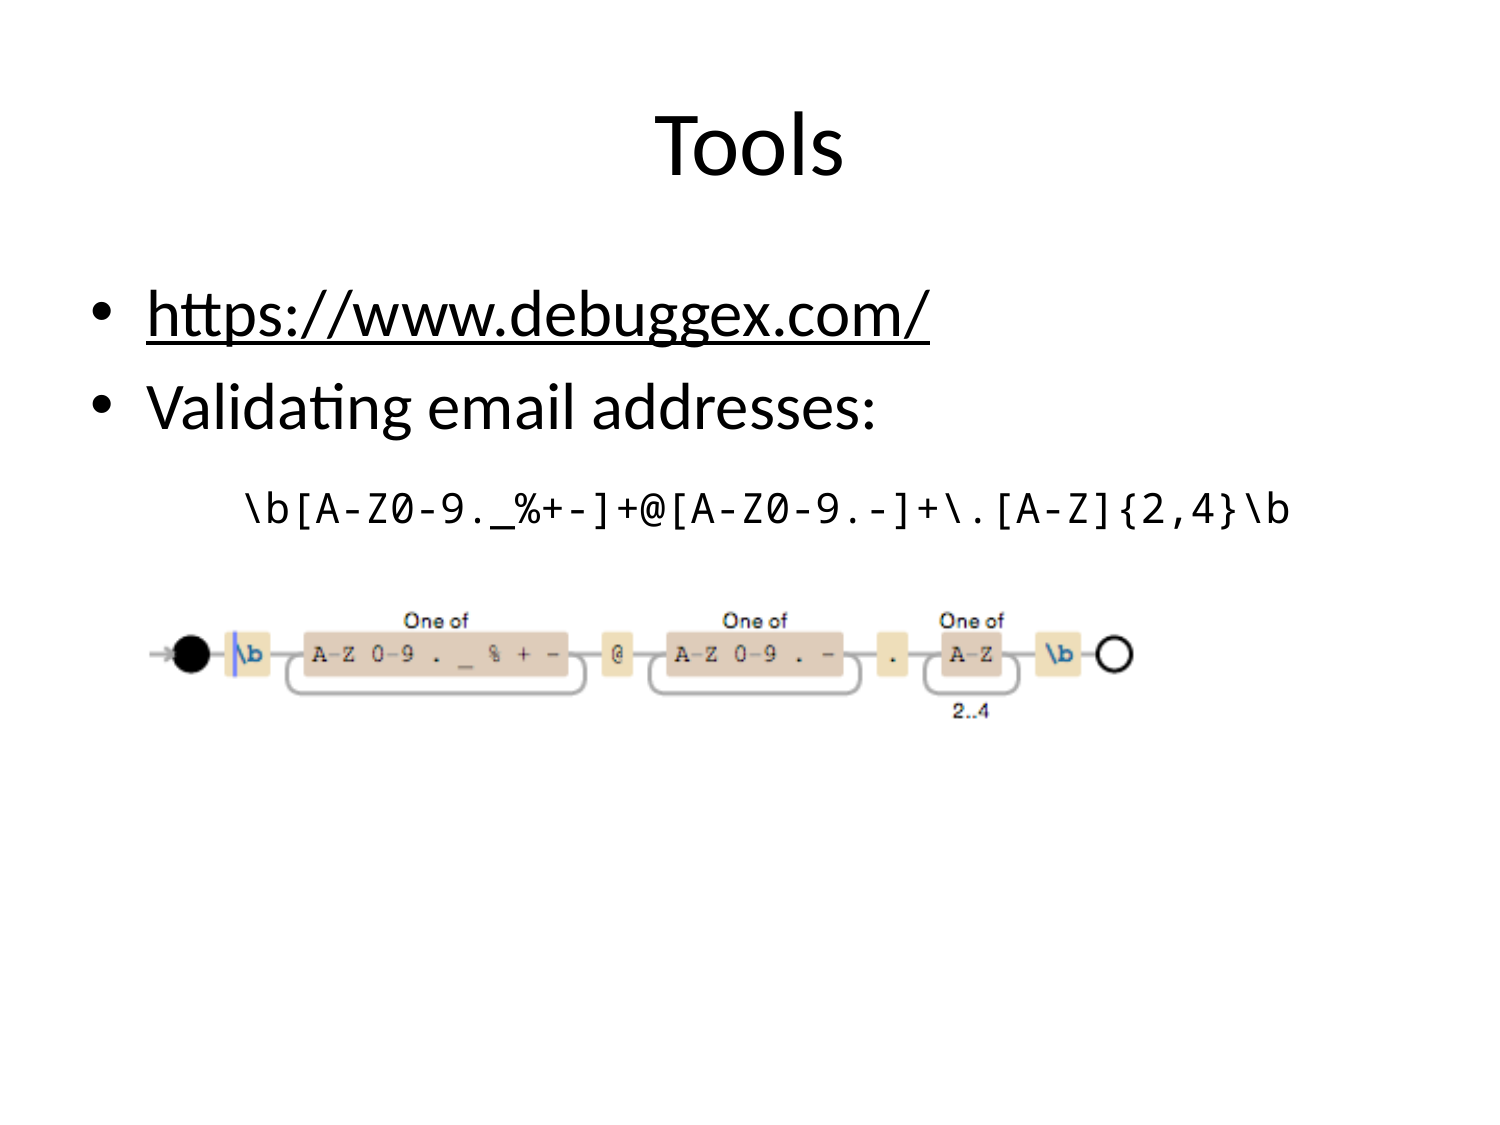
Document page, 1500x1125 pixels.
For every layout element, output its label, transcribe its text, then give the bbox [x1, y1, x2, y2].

list https://www.debuggex.com/ Validating email addresses: \b[A-Z0-9._%+-]+@[A-Z0-9.-]+\.[A-Z]{2,4}\b [75, 262, 1425, 1005]
picture [74, 568, 1215, 750]
title Tools [75, 45, 1425, 233]
